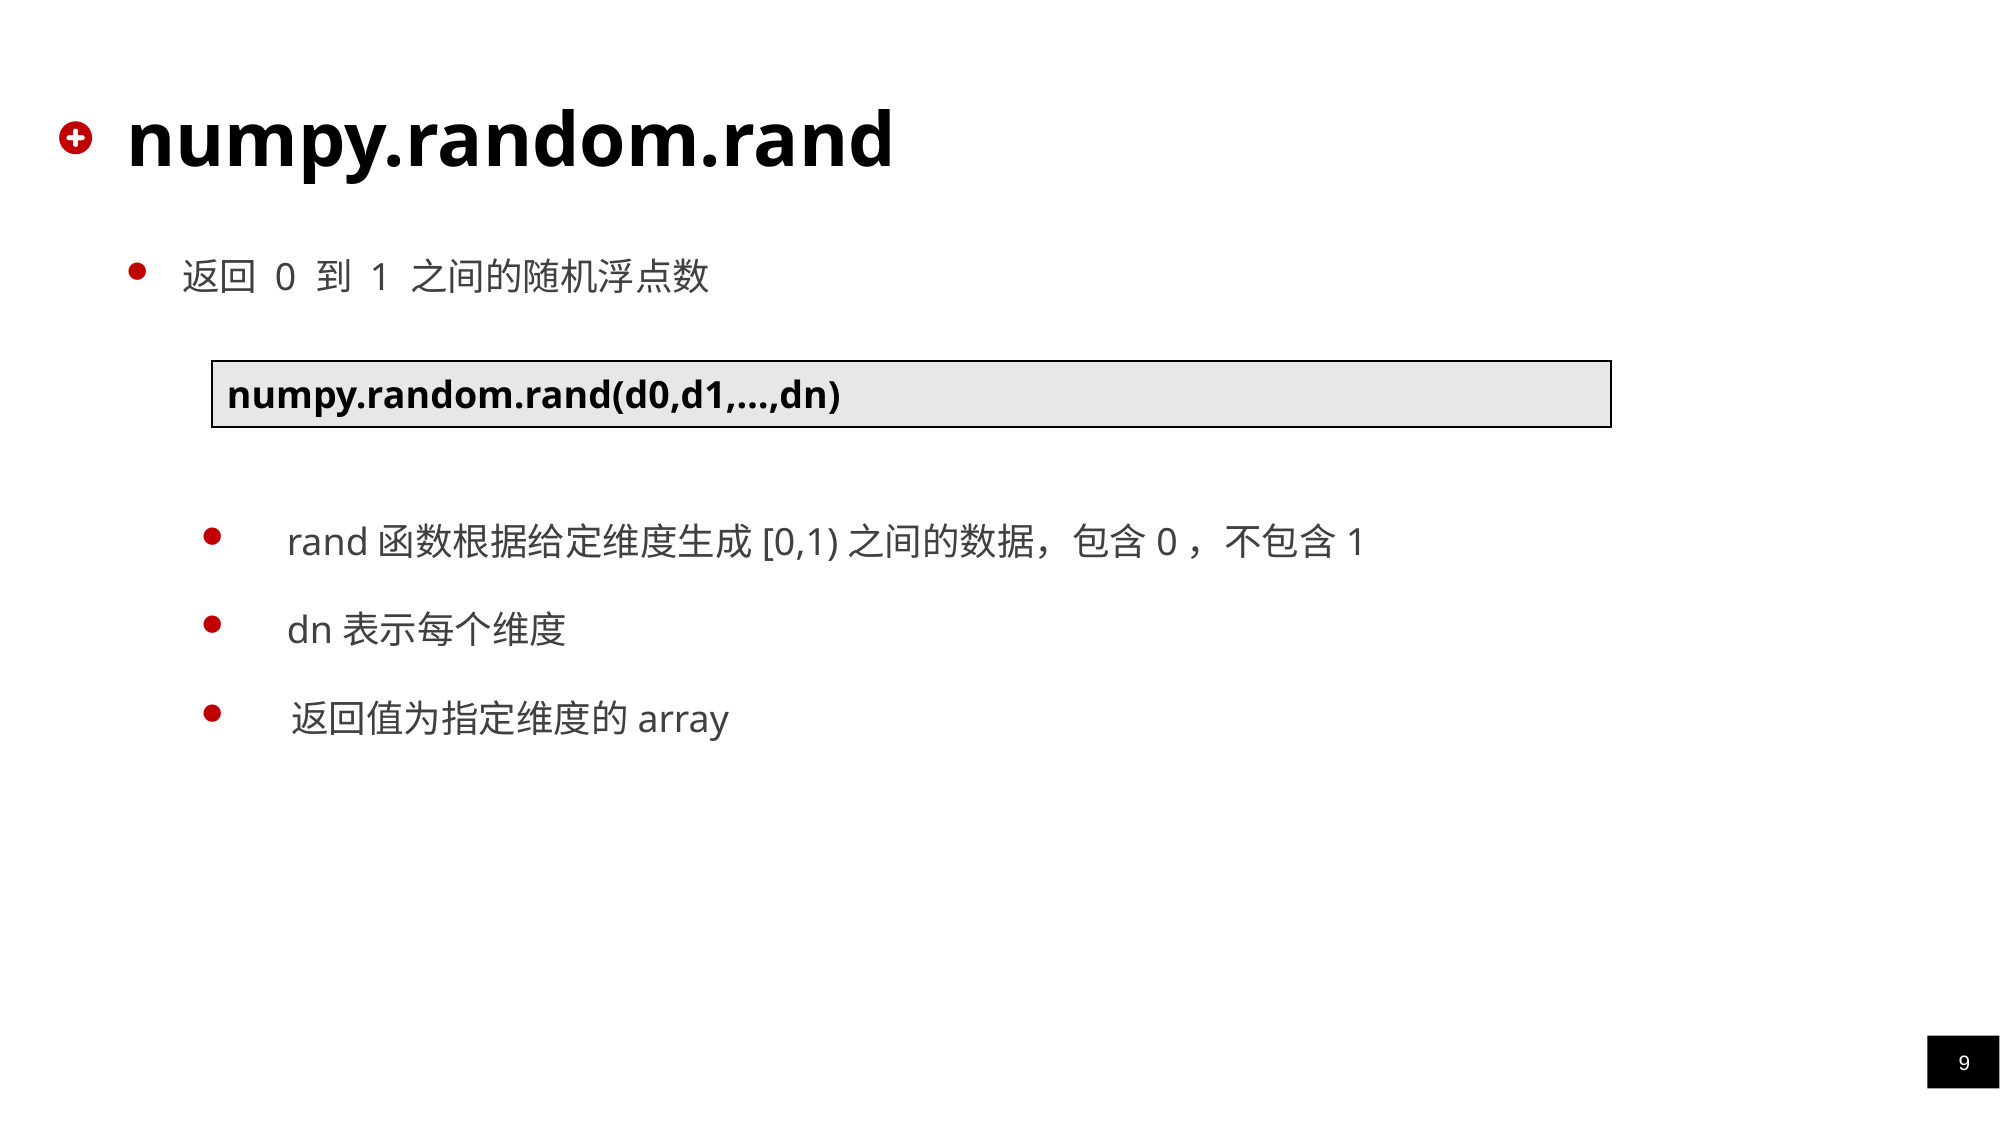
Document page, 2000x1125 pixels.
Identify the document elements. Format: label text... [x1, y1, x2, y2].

title numpy.random.rand [111, 83, 1899, 192]
list 返回 0 到 1 之间的随机浮点数 rand函数根据给定维度生成[0,1)之间的数据，包含0，不包含1 dn表示每个维度 返回值为指定维度的array [111, 222, 1899, 1037]
table_header numpy.random.rand(d0,d1,…,dn) [213, 362, 1610, 426]
